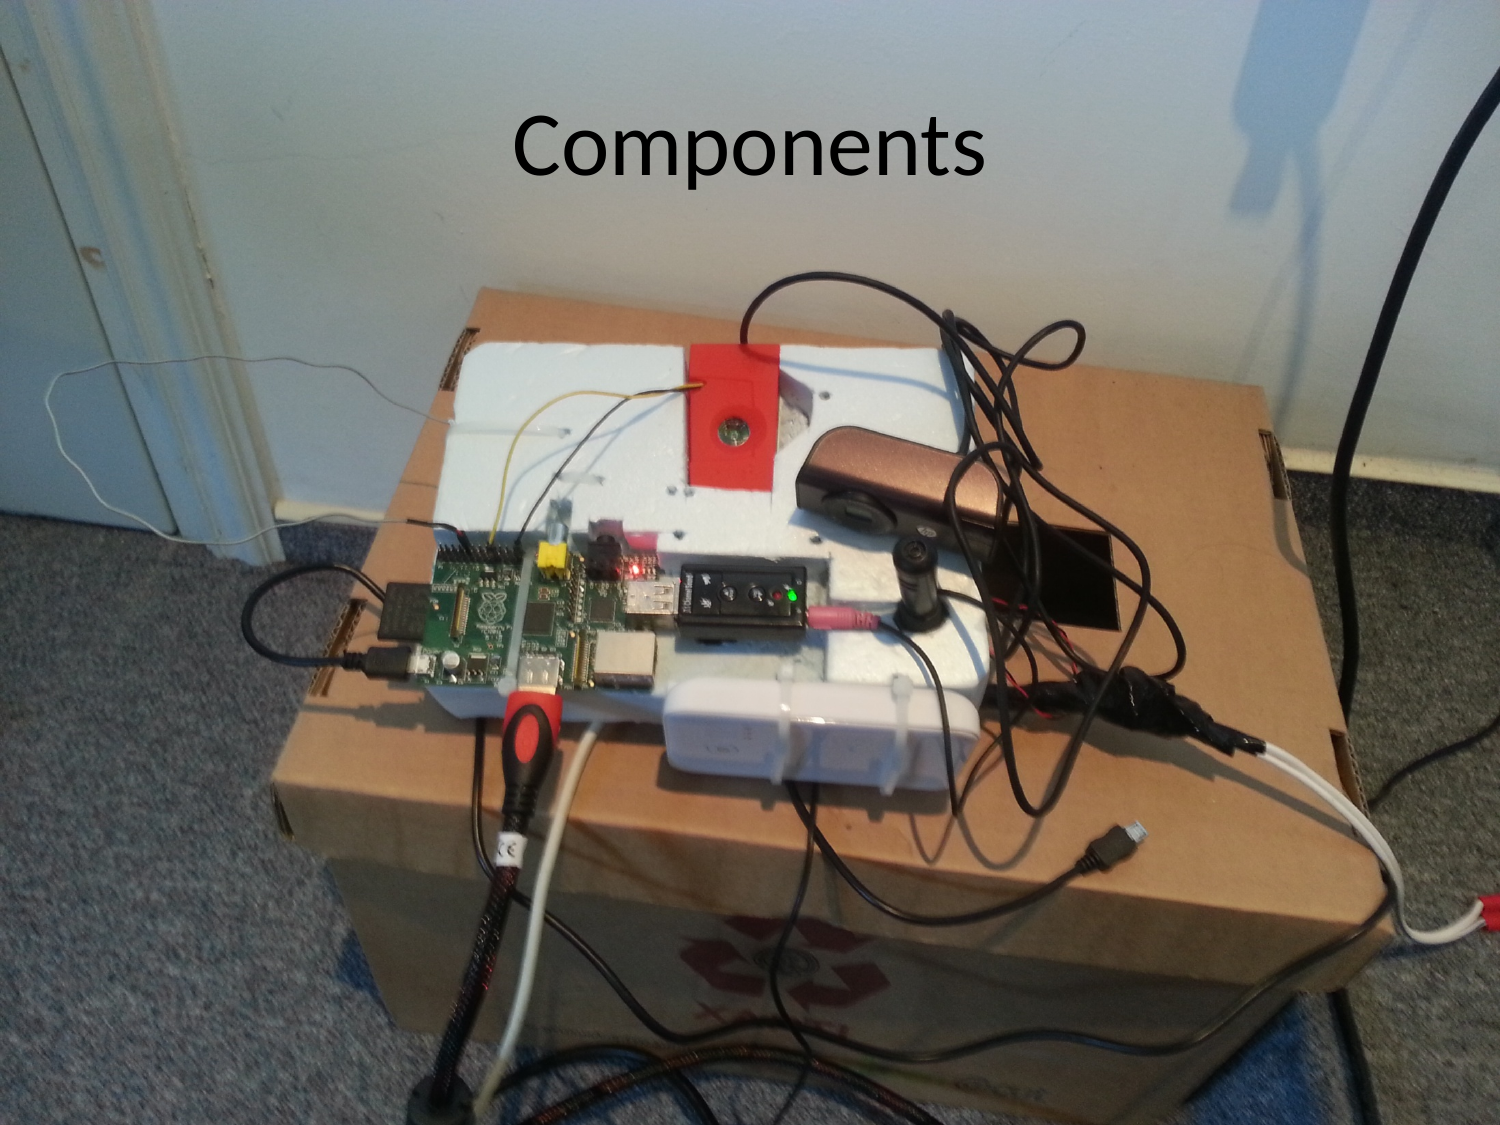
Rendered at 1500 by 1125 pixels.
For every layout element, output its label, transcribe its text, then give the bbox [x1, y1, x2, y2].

title Components [75, 45, 1425, 233]
picture [0, 0, 1500, 1125]
